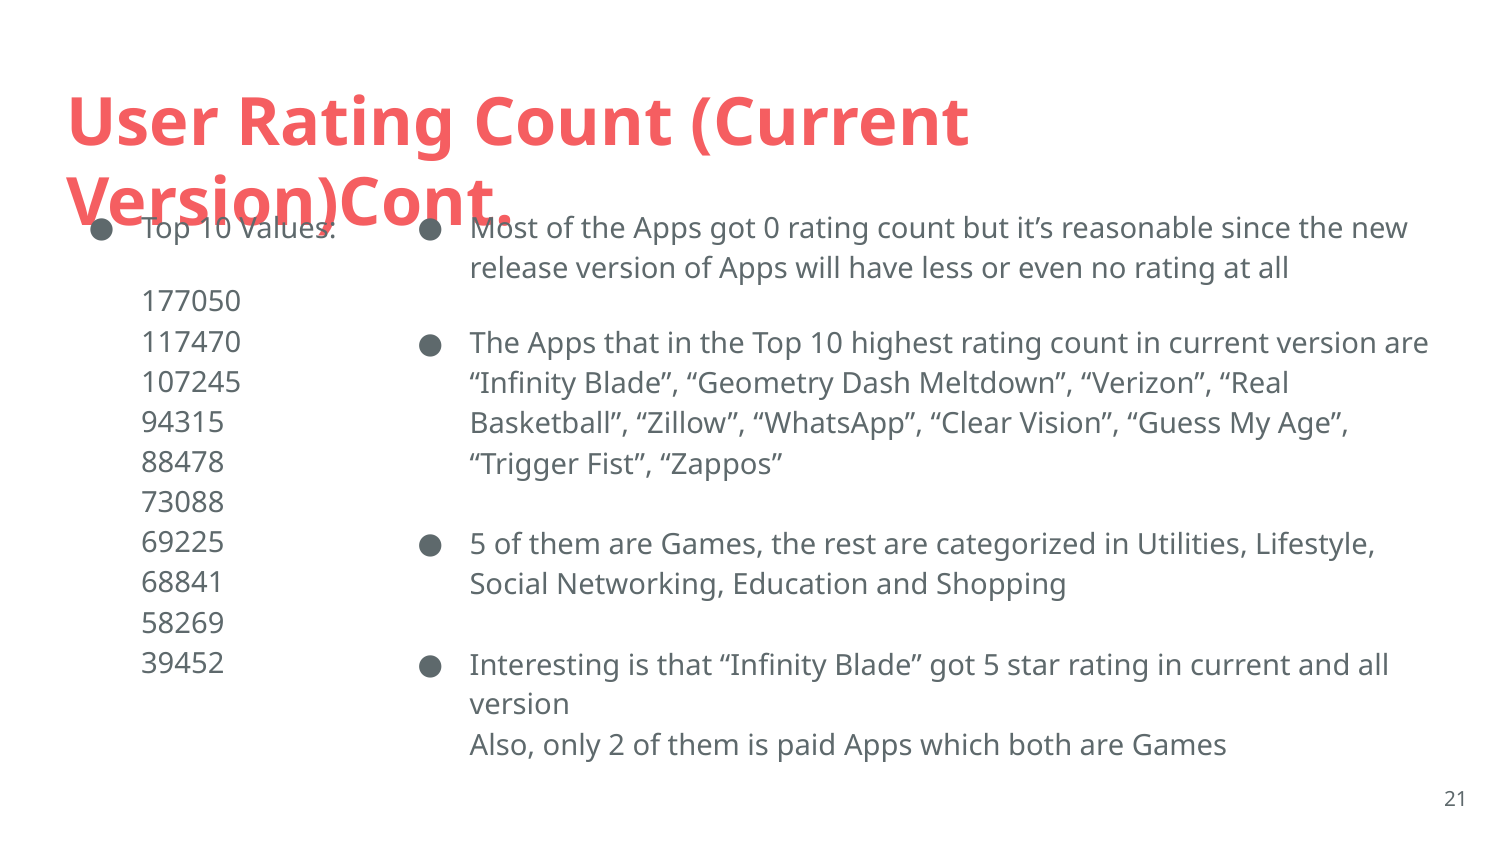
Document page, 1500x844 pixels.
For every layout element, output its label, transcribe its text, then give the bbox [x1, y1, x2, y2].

slide_number 21 [1392, 767, 1483, 833]
list Most of the Apps got 0 rating count but it’s reasonable since the new release version of Apps will have less or even no rating at all The Apps that in the Top 10 highest rating count in current version are “Infinity Blade”, “Geometry Dash Meltdown”, “Verizon”, “Real Basketball”, “Zillow”, “WhatsApp”, “Clear Vision”, “Guess My Age”, “Trigger Fist”, “Zappos” 5 of them are Games, the rest are categorized in Utilities, Lifestyle, Social Networking, Education and Shopping Interesting is that “Infinity Blade” got 5 star rating in current and all version Also, only 2 of them is paid Apps which both are Games [379, 189, 1449, 750]
list Top 10 Values: 177050 117470 107245 94315 88478 73088 69225 68841 58269 39452 [51, 189, 379, 750]
title User Rating Count (Current Version)Cont. [51, 64, 1449, 167]
